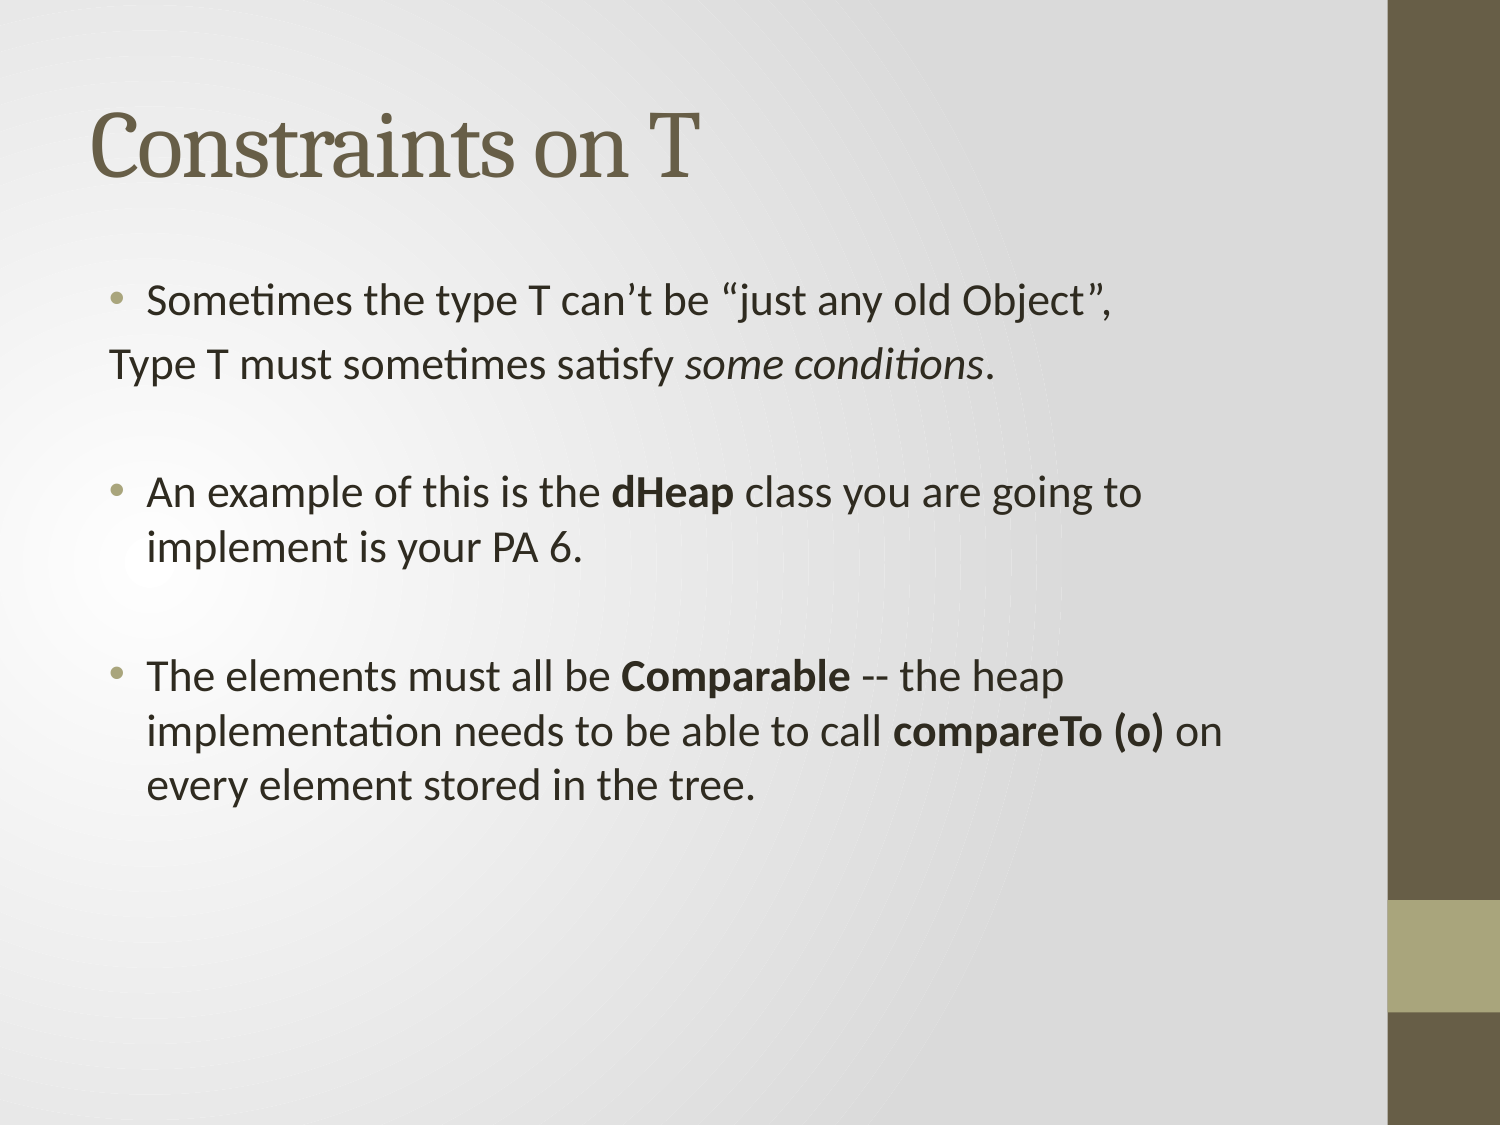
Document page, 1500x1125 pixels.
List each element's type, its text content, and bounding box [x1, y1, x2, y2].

title Constraints on T [75, 45, 1325, 233]
list Sometimes the type T can’t be “just any old Object”, Type T must sometimes satisfy some conditions. An example of this is the dHeap class you are going to implement is your PA 6. The elements must all be Comparable -- the heap implementation needs to be able to call compareTo (o) on every element stored in the tree. [75, 262, 1325, 1050]
